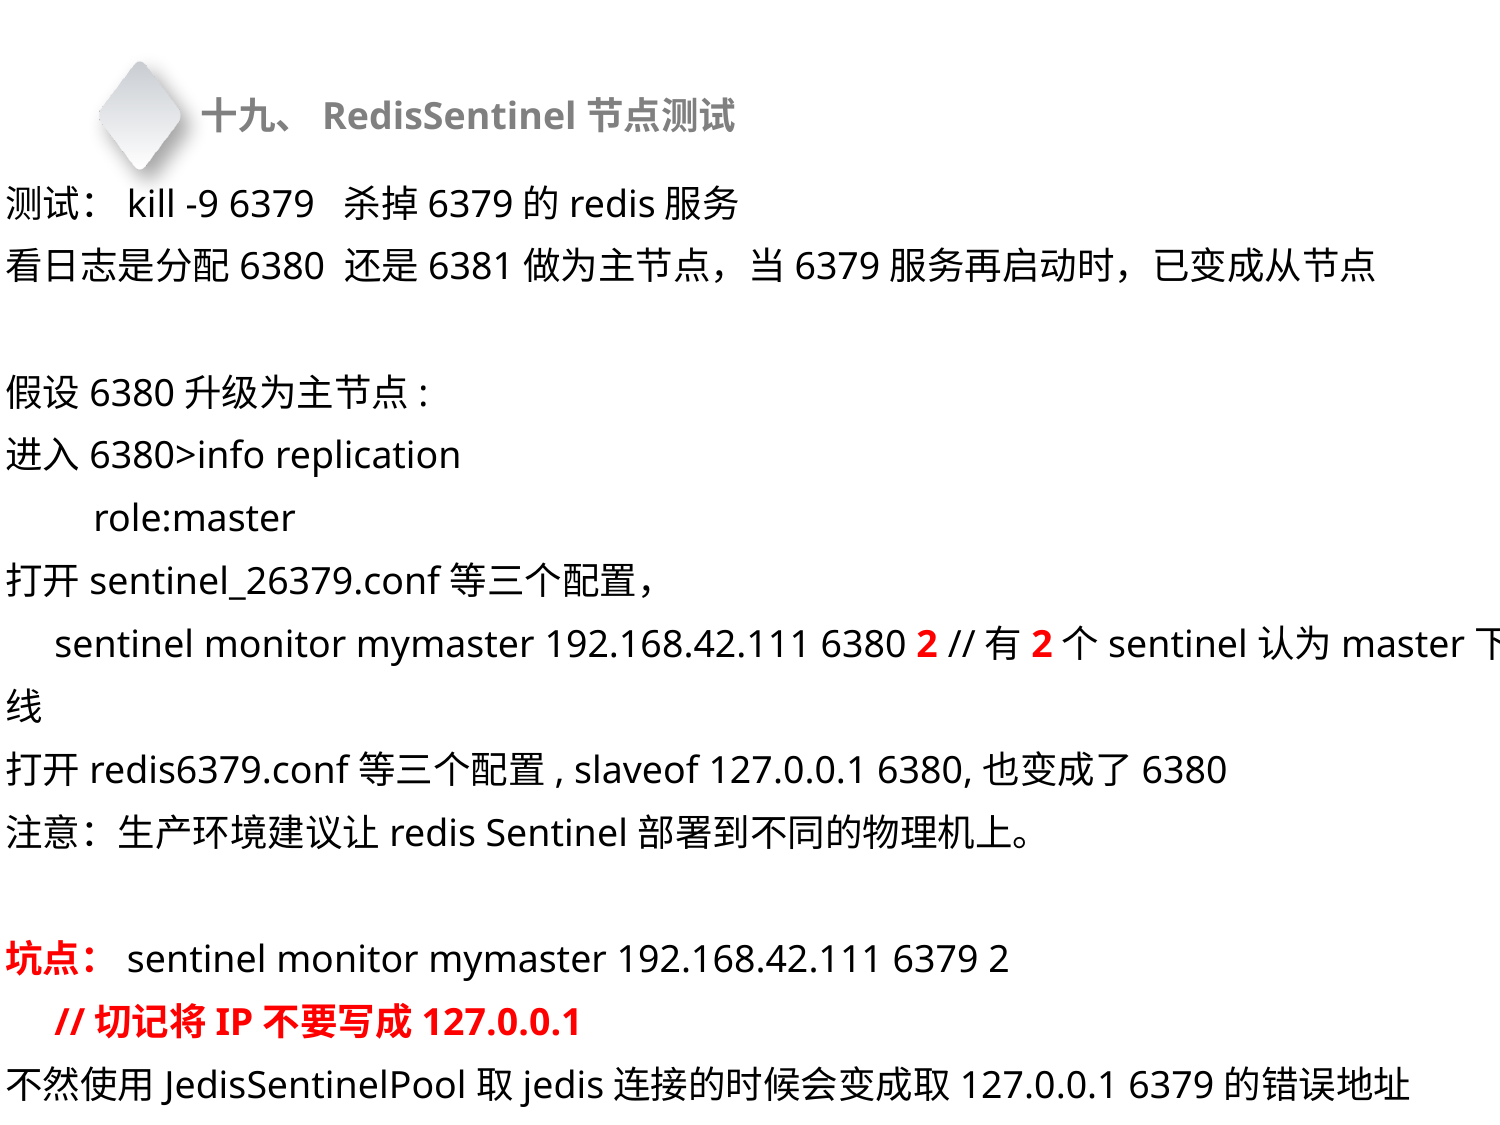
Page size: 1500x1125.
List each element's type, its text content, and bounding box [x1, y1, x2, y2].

text_box 十九、RedisSentinel节点测试 [185, 84, 751, 145]
text_box 测试：kill -9 6379 杀掉6379的redis服务 看日志是分配6380 还是6381做为主节点，当6379服务再启动时，已变成从节点 假设6380升级为主节点: 进入6380>info replication role:master 打开sentinel_26379.conf等三个配置， sentinel monitor mymaster 192.168.42.111 6380 2 //有2个sentinel认为master下线 打开redis6379.conf等三个配置, slaveof 127.0.0.1 6380,也变成了6380 注意：生产环境建议让redis Sentinel部署到不同的物理机上。 坑点：sentinel monitor mymaster 192.168.42.111 6379 2 //切记将IP不要写成127.0.0.1 不然使用JedisSentinelPool取jedis连接的时候会变成取127.0.0.1 6379的错误地址 [0, 154, 1500, 1114]
picture [89, 48, 190, 154]
